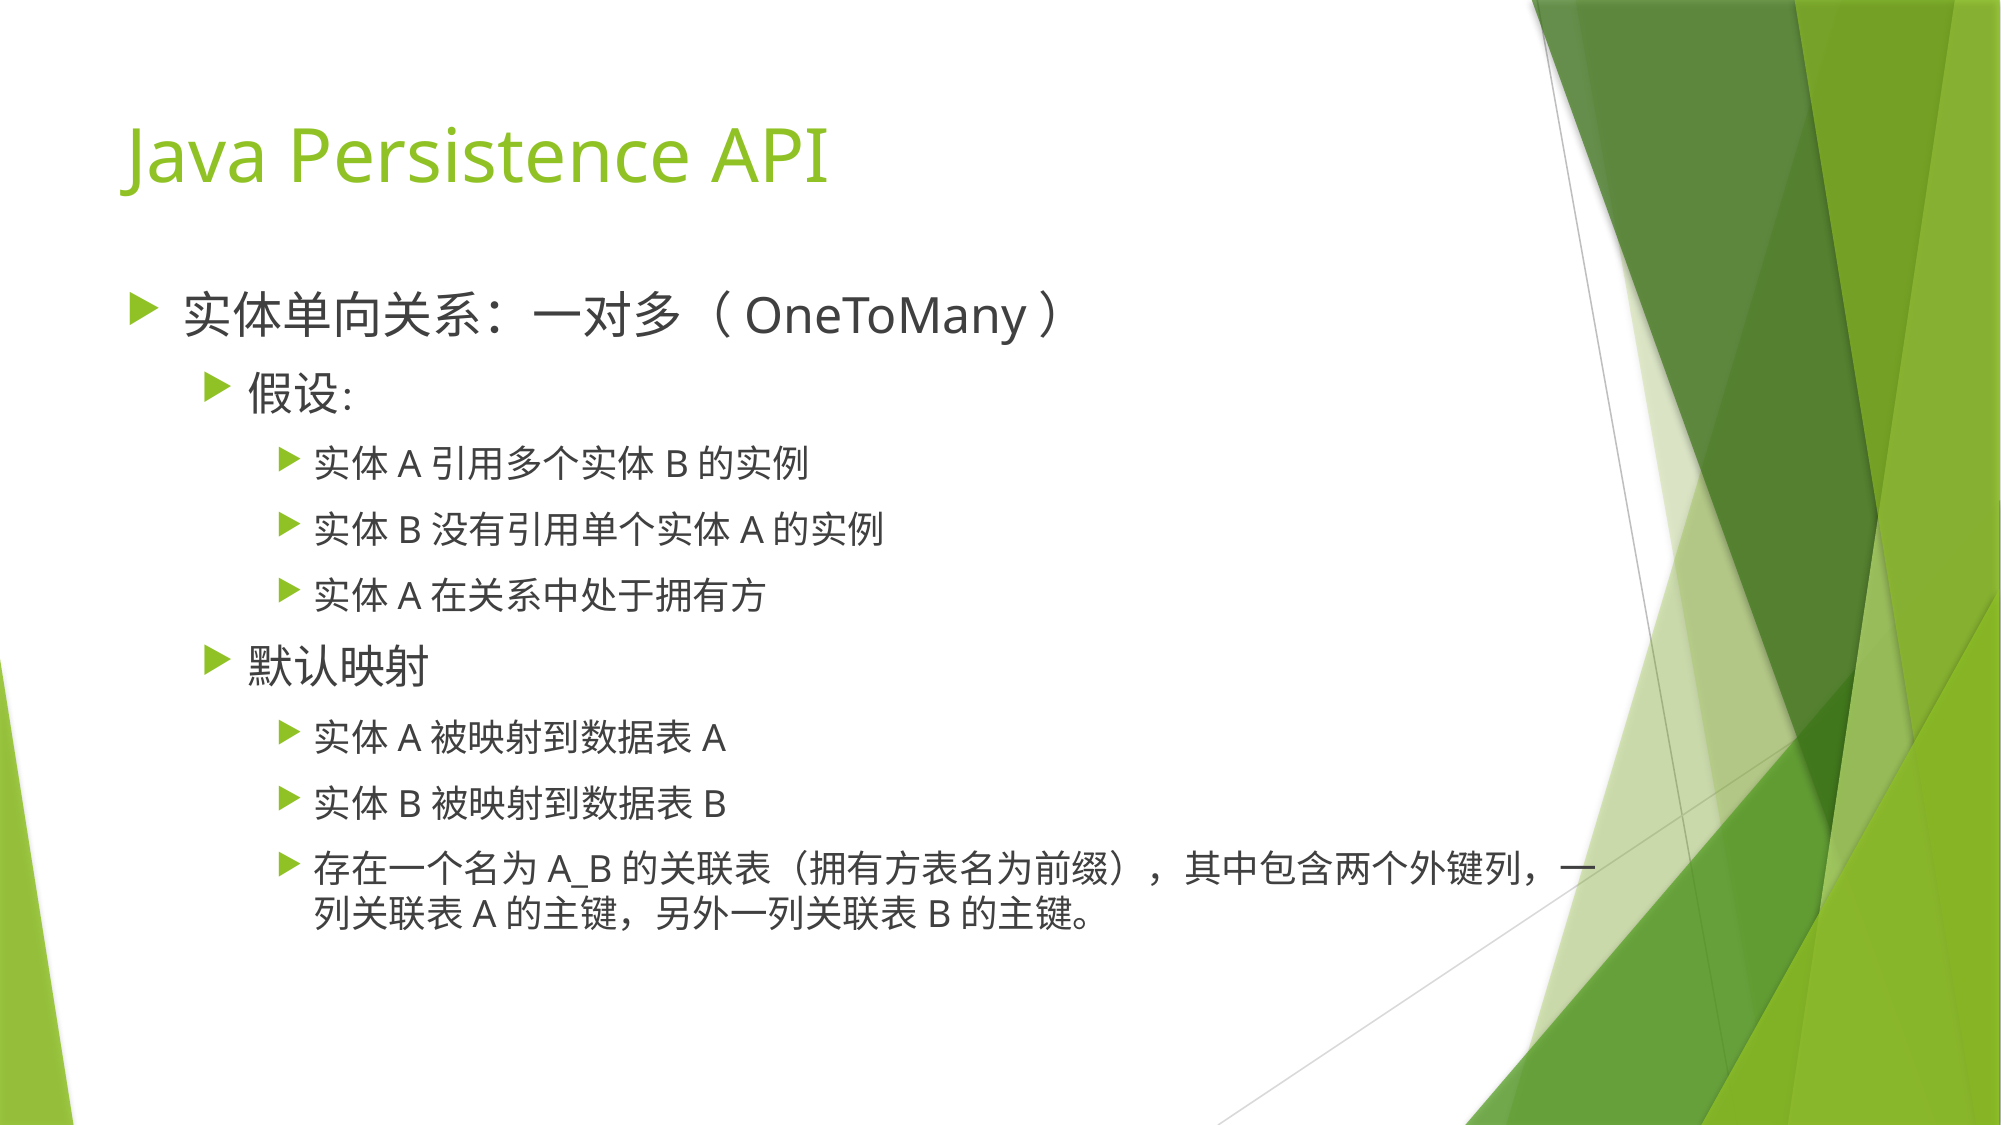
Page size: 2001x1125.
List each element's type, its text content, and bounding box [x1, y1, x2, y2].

title Java Persistence API [111, 99, 1522, 276]
list 实体单向关系：一对多（OneToMany） 假设： 实体A引用多个实体B的实例 实体B没有引用单个实体A的实例 实体A在关系中处于拥有方 默认映射 实体A被映射到数据表A 实体B被映射到数据表B 存在一个名为A_B的关联表（拥有方表名为前缀），其中包含两个外键列，一列关联表A的主键，另外一列关联表B的主键。 [111, 276, 1620, 1125]
